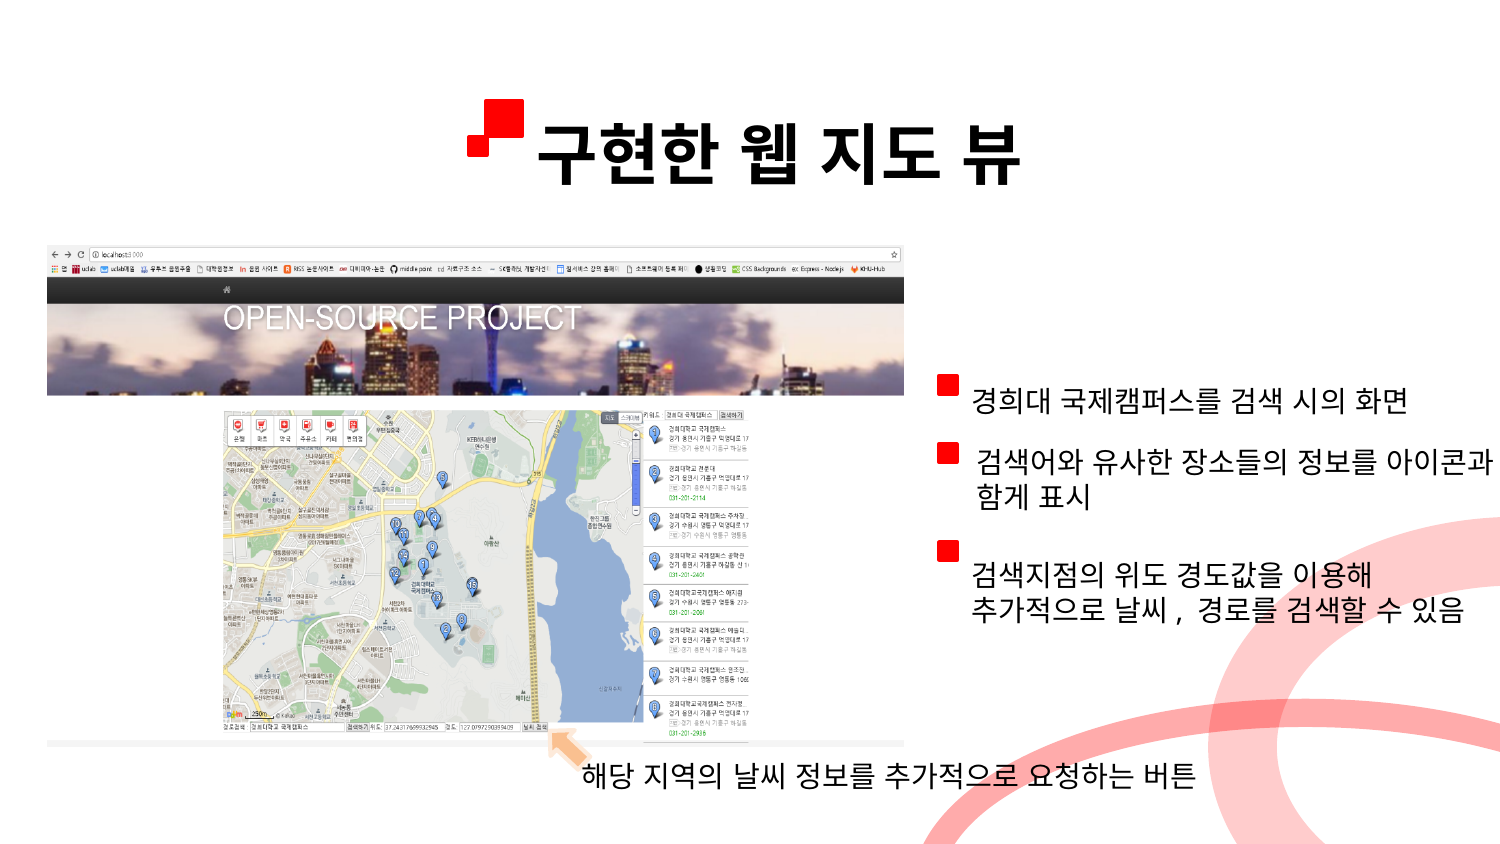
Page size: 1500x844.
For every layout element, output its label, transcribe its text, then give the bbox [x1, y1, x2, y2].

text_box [468, 100, 1408, 202]
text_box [938, 375, 1500, 637]
text_box 해당 지역의 날씨 정보를 추가적으로 요청하는 버튼 [566, 755, 906, 801]
picture [47, 245, 904, 748]
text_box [911, 516, 1500, 844]
